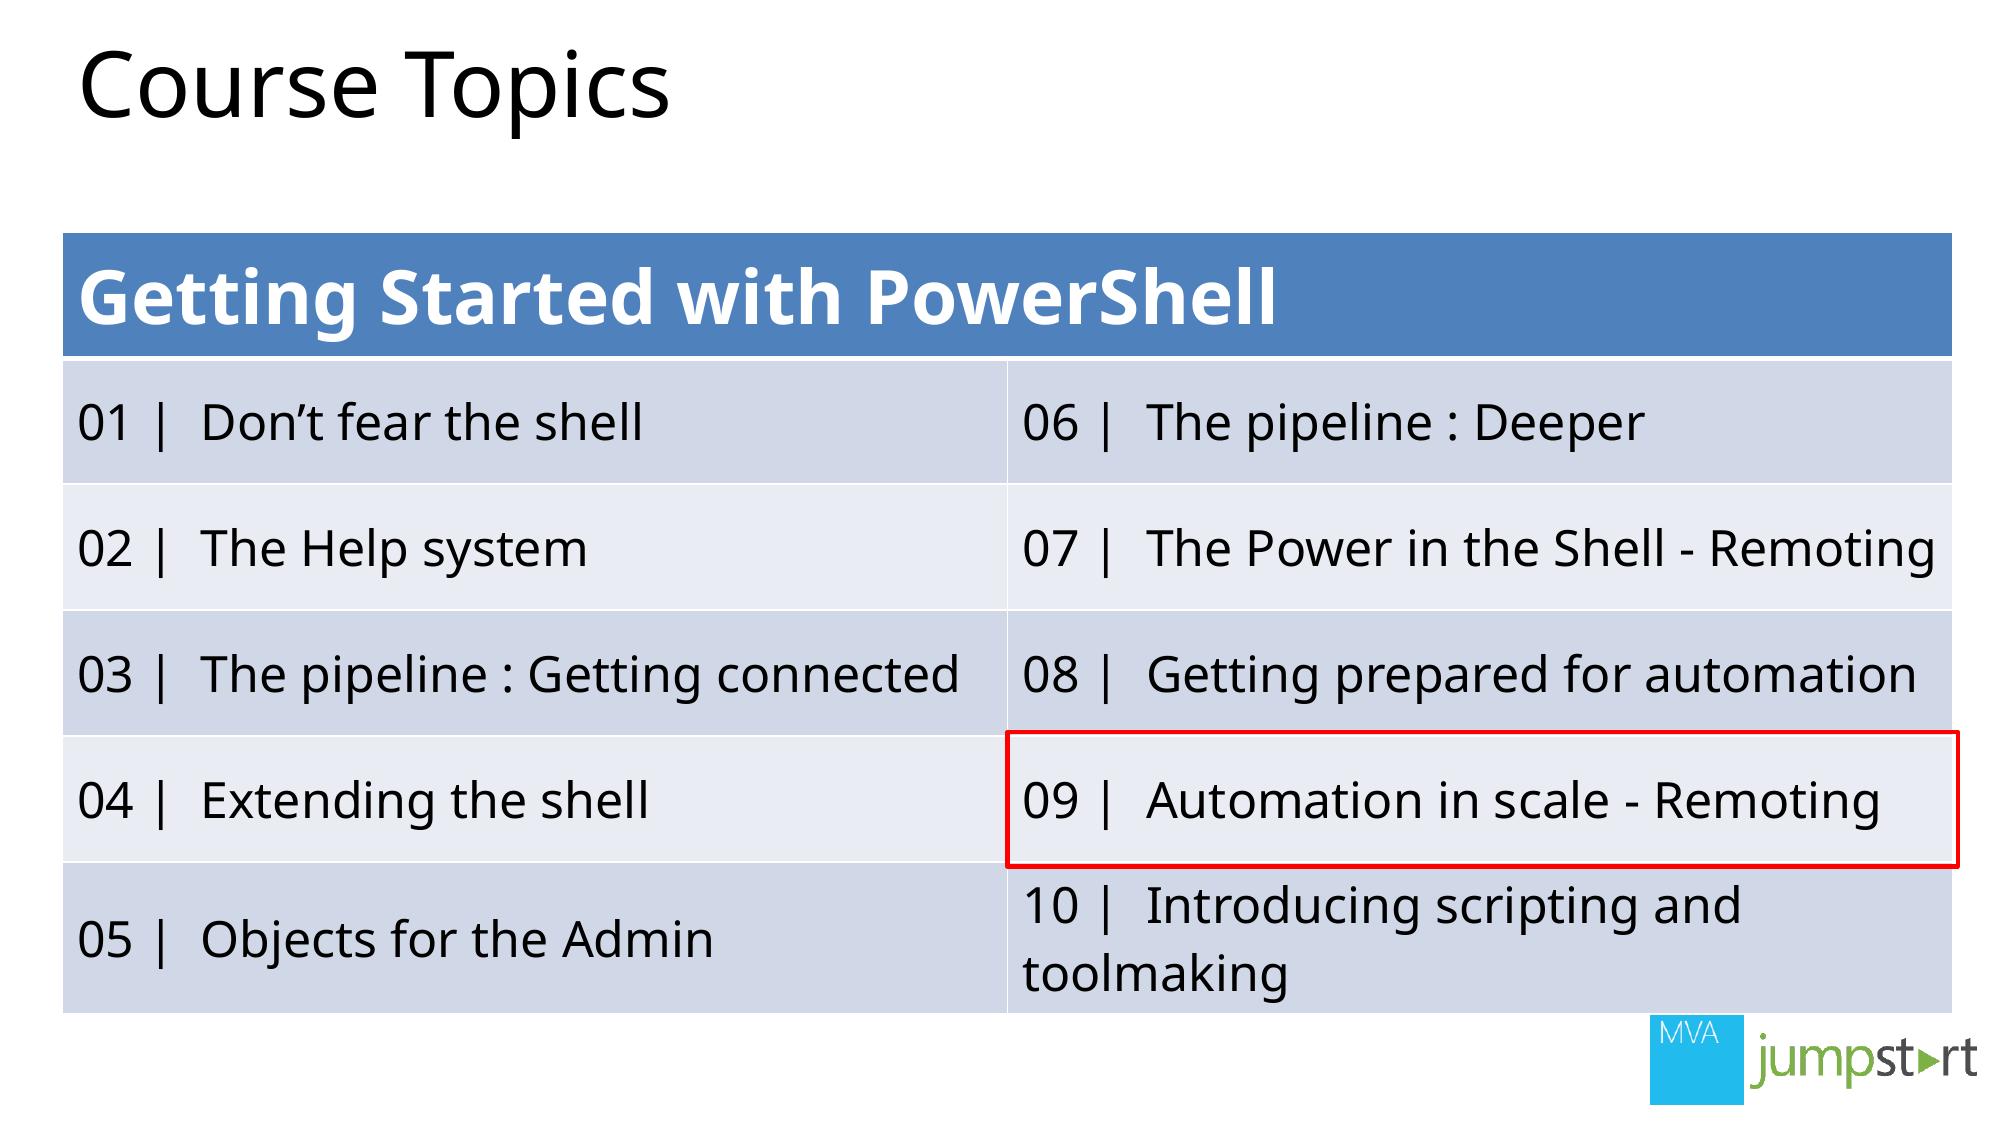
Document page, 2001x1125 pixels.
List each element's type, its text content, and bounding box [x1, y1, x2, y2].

title Course Topics [62, 29, 1953, 205]
table_cell 10 | Introducing scripting and toolmaking [1008, 869, 1952, 1013]
table_cell 02 | The Help system [63, 485, 1007, 609]
table_cell 07 | The Power in the Shell - Remoting [1008, 485, 1952, 609]
table_cell 06 | The pipeline : Deeper [1008, 361, 1952, 483]
table_cell 05 | Objects for the Admin [63, 863, 1007, 1013]
table_cell 01 | Don’t fear the shell [63, 361, 1007, 483]
table_header Getting Started with PowerShell [63, 233, 1952, 356]
table_cell 04 | Extending the shell [63, 737, 1005, 861]
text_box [1649, 1010, 1977, 1105]
text_box [1005, 730, 1960, 869]
table_cell 03 | The pipeline : Getting connected [63, 611, 1007, 735]
table_cell 08 | Getting prepared for automation [1008, 611, 1952, 730]
